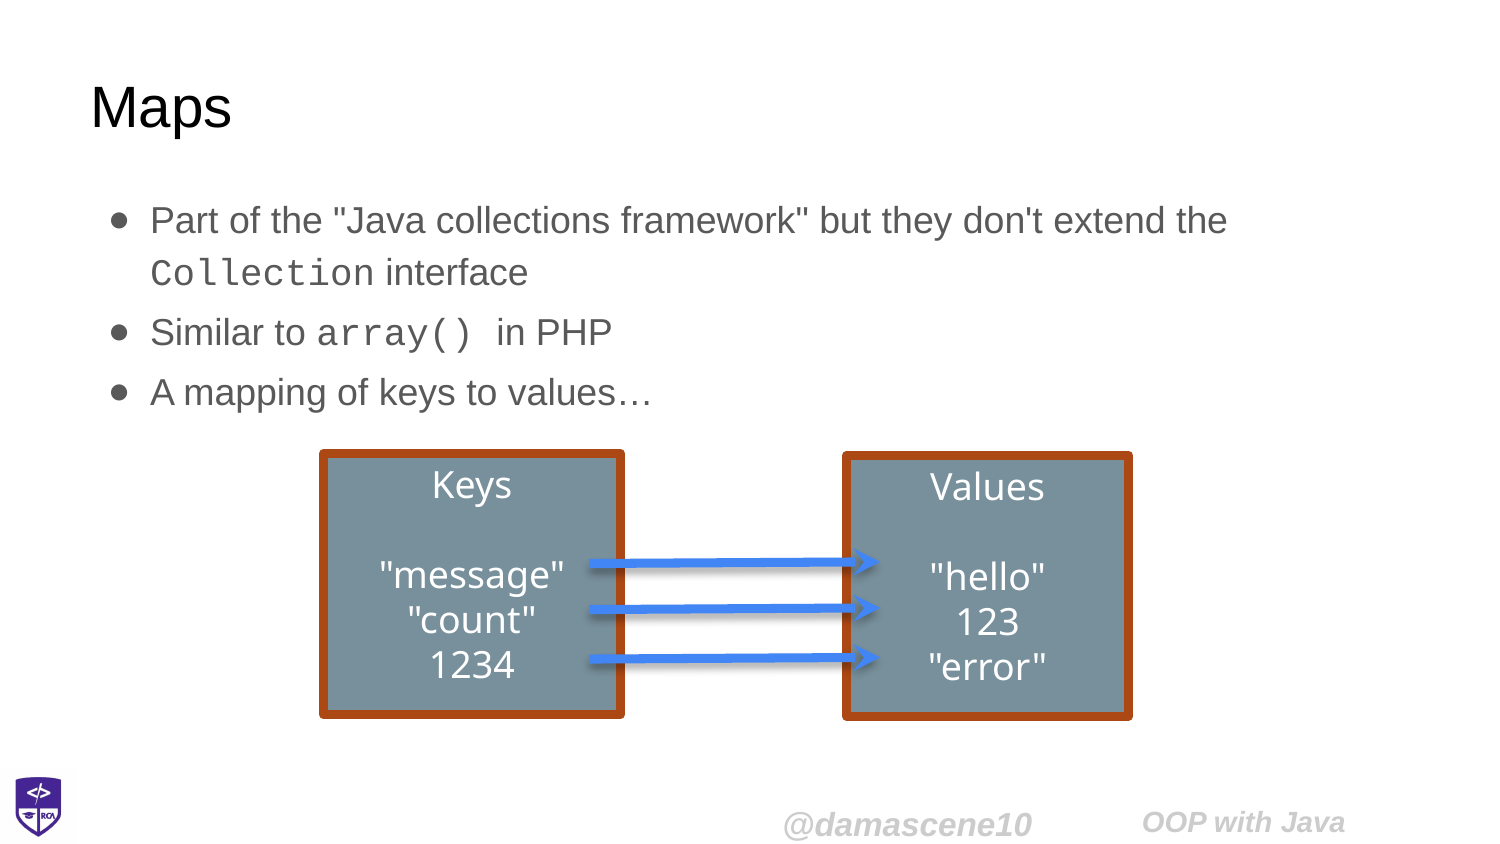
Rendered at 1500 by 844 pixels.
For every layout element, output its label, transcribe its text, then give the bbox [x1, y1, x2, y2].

picture [0, 767, 76, 844]
text_box Values "hello" 123 "error" [846, 455, 1129, 717]
text_box Keys "message" "count" 1234 [323, 453, 621, 715]
list Part of the "Java collections framework" but they don't extend the Collection interface Similar to array() in PHP A mapping of keys to values… [75, 182, 1425, 740]
title Maps [75, 33, 1425, 175]
